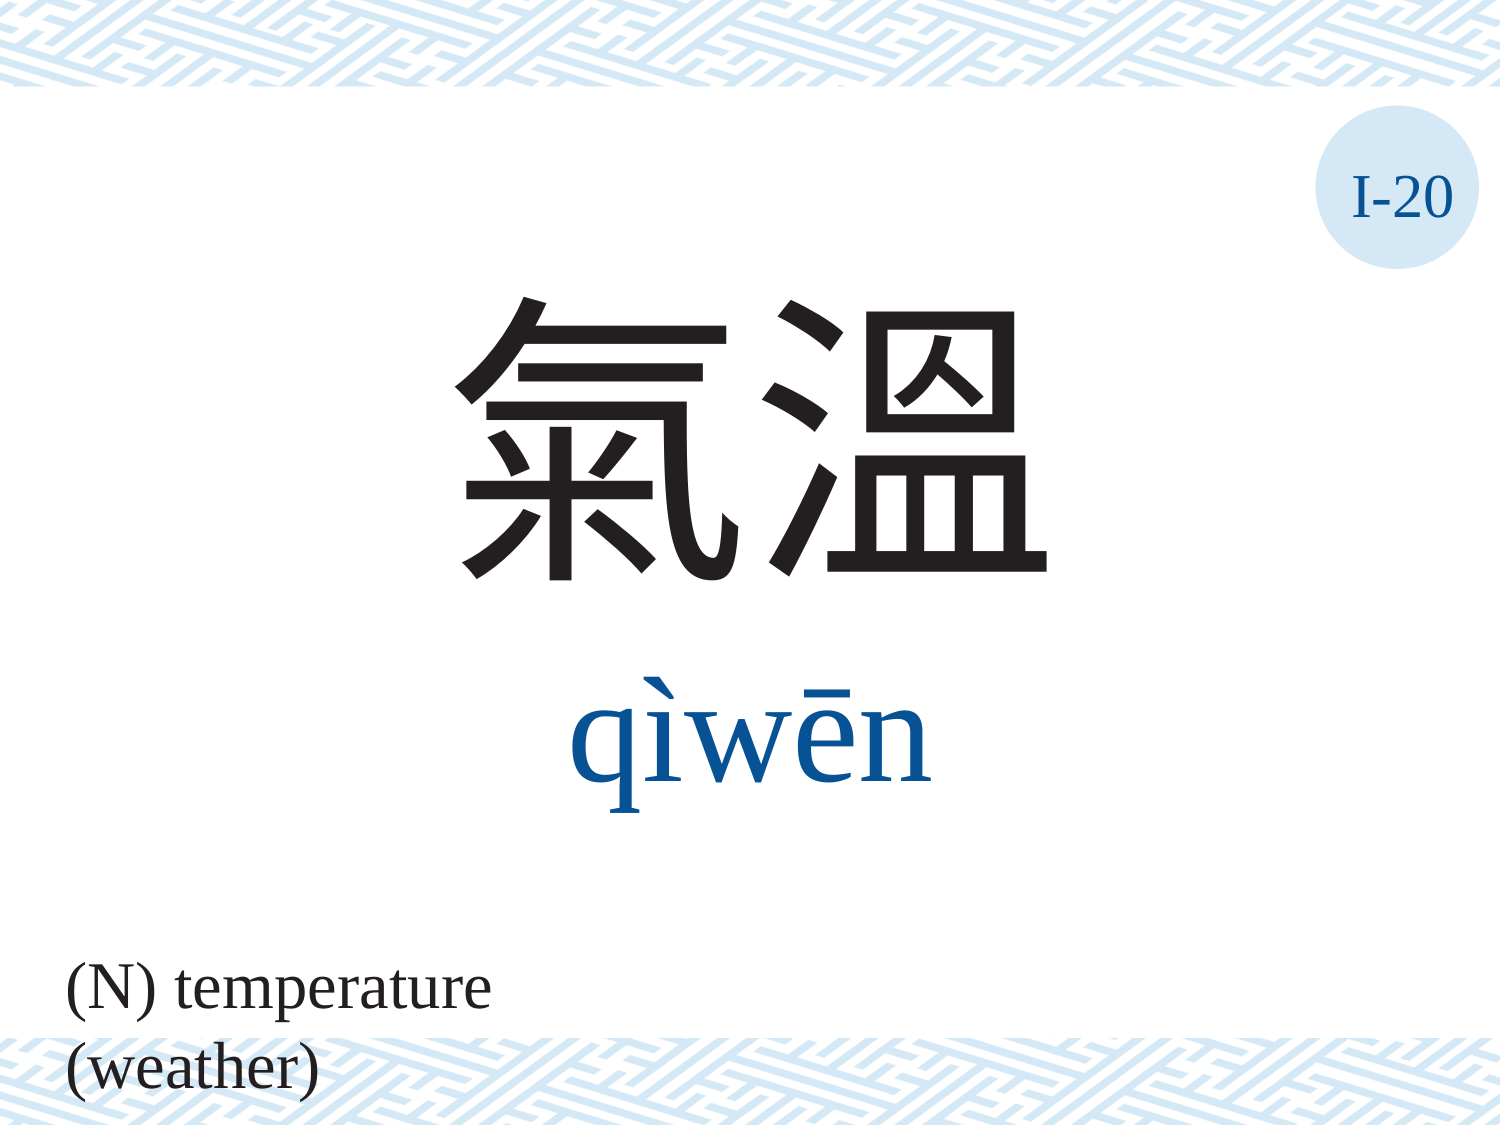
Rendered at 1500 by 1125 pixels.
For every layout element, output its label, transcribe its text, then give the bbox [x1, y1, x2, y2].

text_box I-20 氣溫 qìwēn [439, 154, 1456, 812]
text_box (N) temperature (weather) [62, 942, 767, 1103]
picture [0, 0, 1500, 1125]
